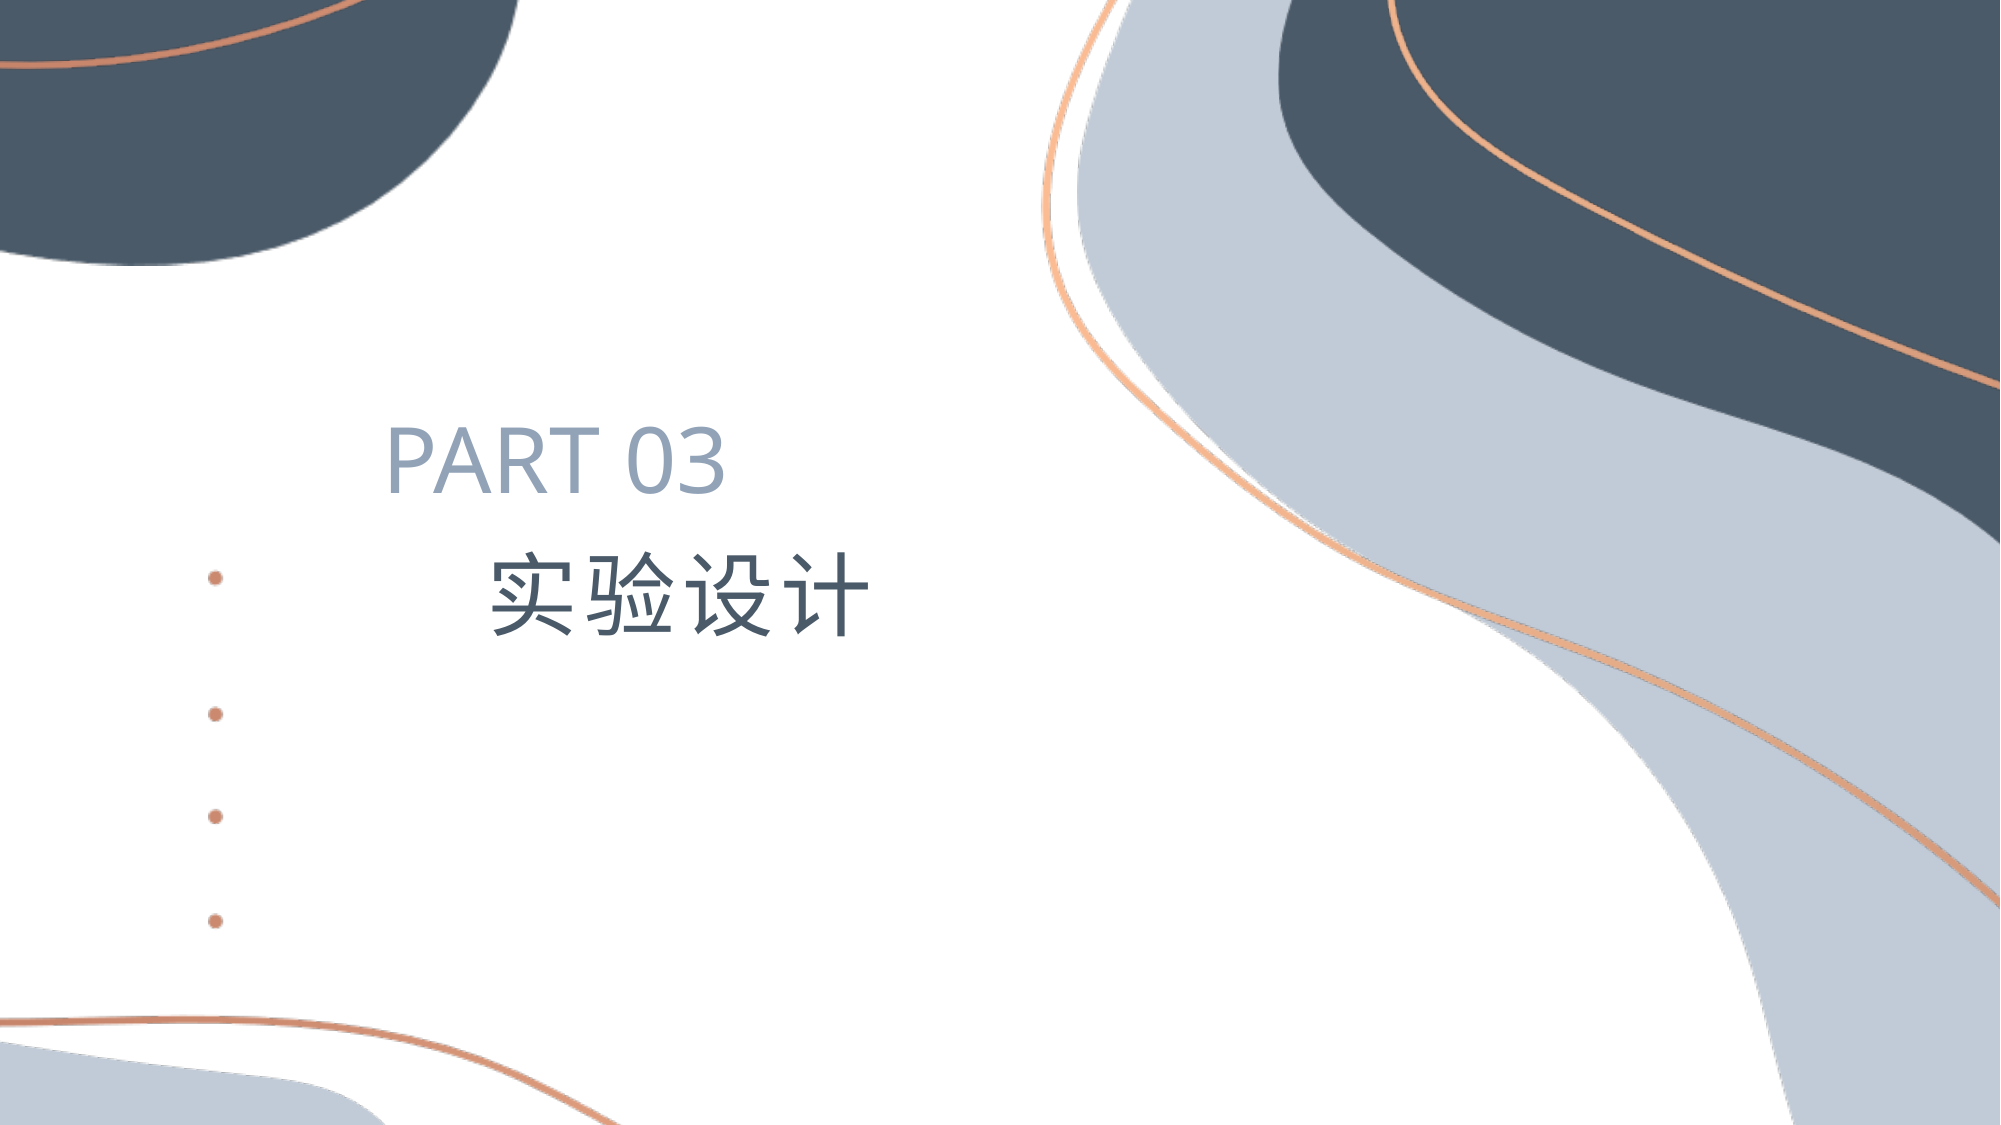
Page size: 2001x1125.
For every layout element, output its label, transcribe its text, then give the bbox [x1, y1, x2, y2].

picture [0, 0, 2000, 1125]
text_box 实验设计 [471, 530, 888, 656]
text_box PART 03 [367, 394, 833, 520]
